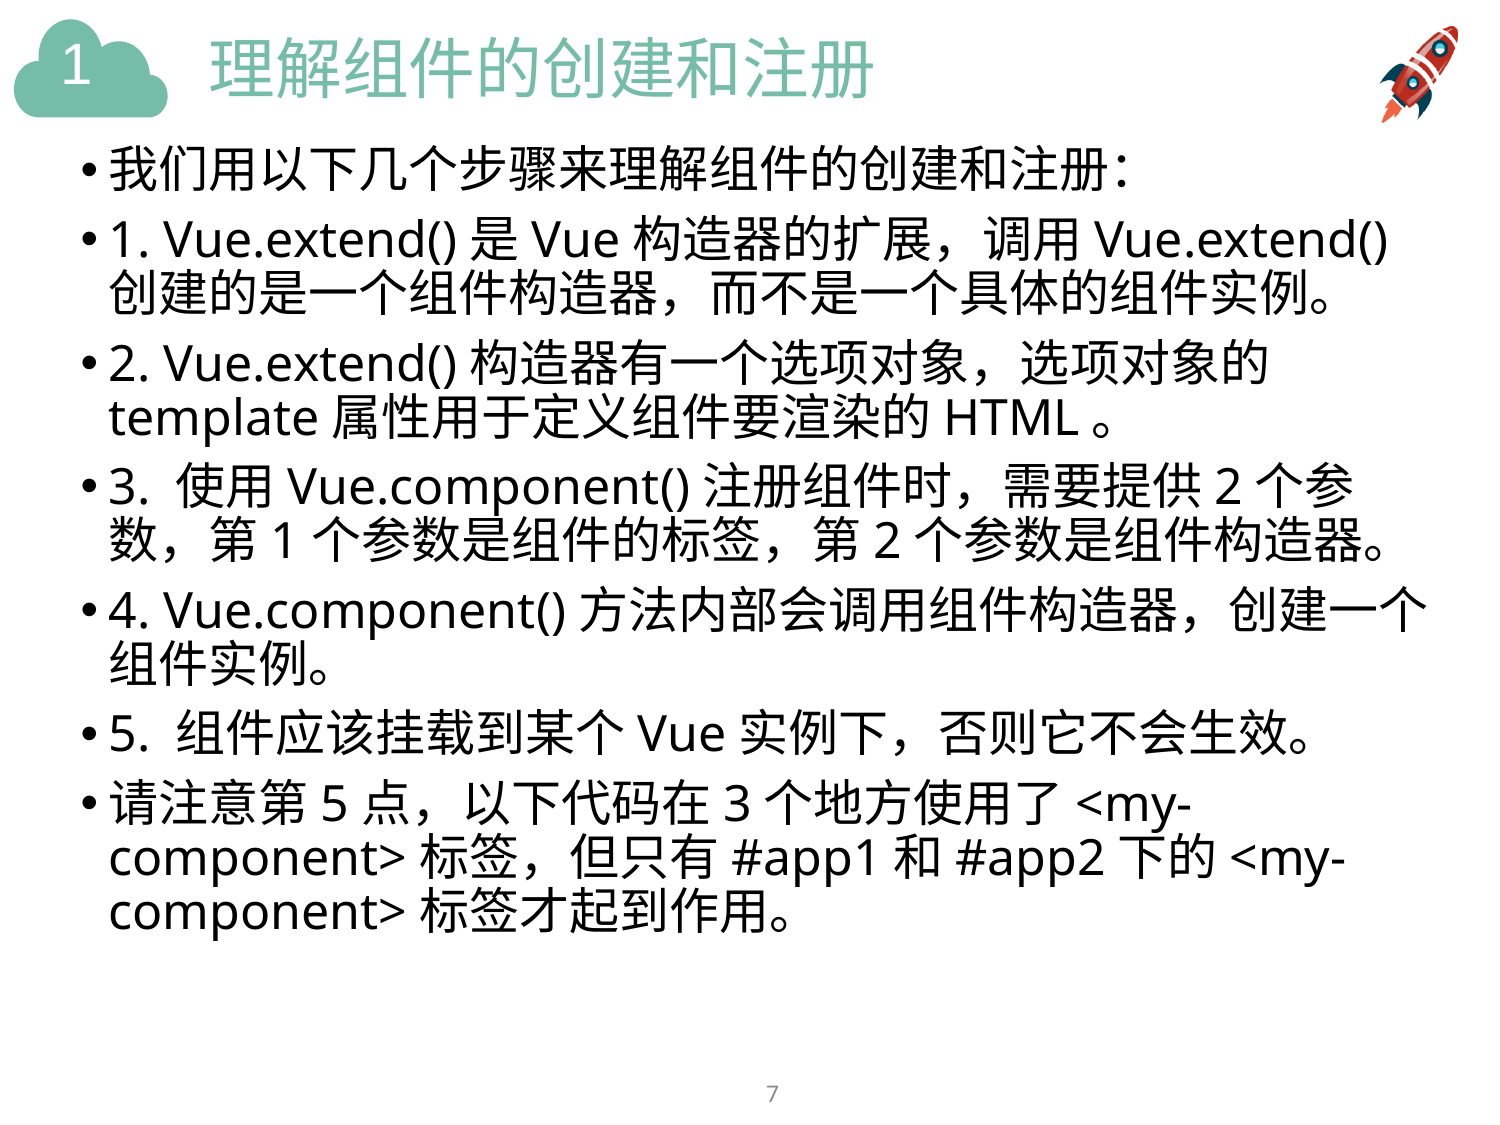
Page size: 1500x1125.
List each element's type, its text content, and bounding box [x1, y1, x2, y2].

title 理解组件的创建和注册 [193, 17, 1355, 127]
slide_number 7 [712, 1064, 833, 1125]
picture [1379, 26, 1458, 123]
list 我们用以下几个步骤来理解组件的创建和注册： 1. Vue.extend()是Vue构造器的扩展，调用Vue.extend()创建的是一个组件构造器，而不是一个具体的组件实例。 2. Vue.extend()构造器有一个选项对象，选项对象的template属性用于定义组件要渲染的HTML。 3. 使用Vue.component()注册组件时，需要提供2个参数，第1个参数是组件的标签，第2个参数是组件构造器。 4. Vue.component()方法内部会调用组件构造器，创建一个组件实例。 5. 组件应该挂载到某个Vue实例下，否则它不会生效。 请注意第5点，以下代码在3个地方使用了<my-component>标签，但只有#app1和#app2下的<my-component>标签才起到作用。 [65, 137, 1458, 1088]
